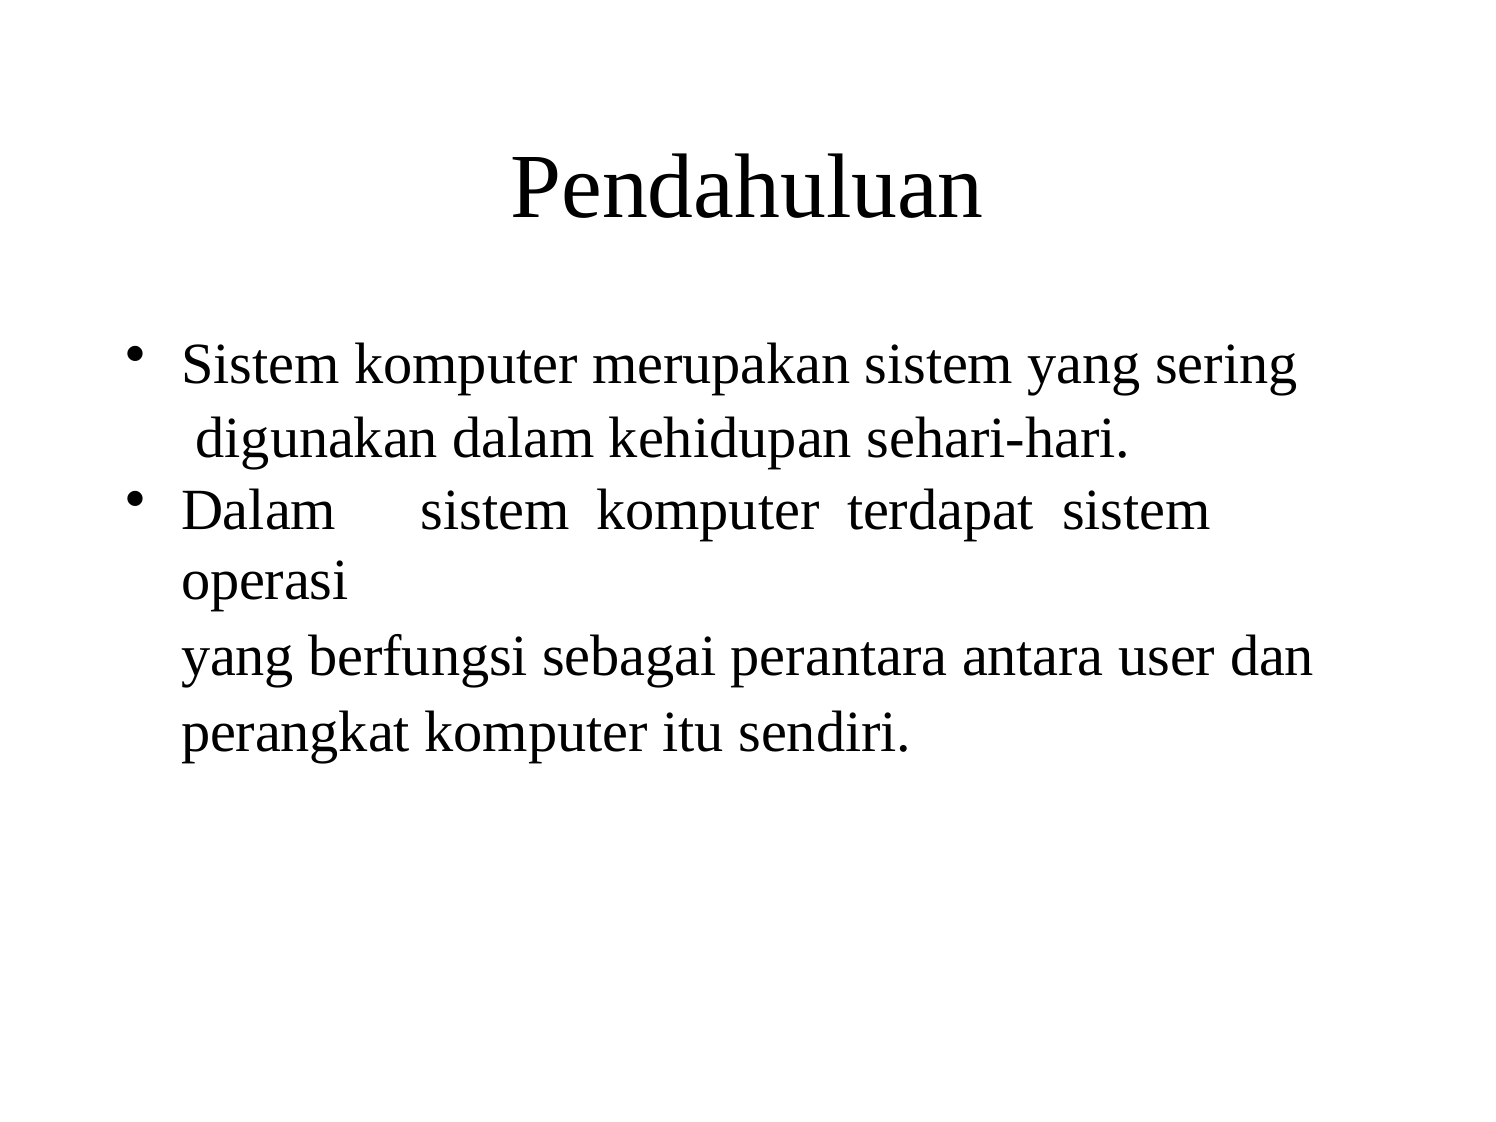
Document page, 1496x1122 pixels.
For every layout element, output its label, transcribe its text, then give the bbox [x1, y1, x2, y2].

title Pendahuluan [508, 123, 987, 314]
text_box Sistem komputer merupakan sistem yang sering digunakan dalam kehidupan sehari-hari. Dalam sistem komputer terdapat sistem operasi yang berfungsi sebagai perantara antara user dan perangkat komputer itu sendiri. [123, 320, 1352, 763]
